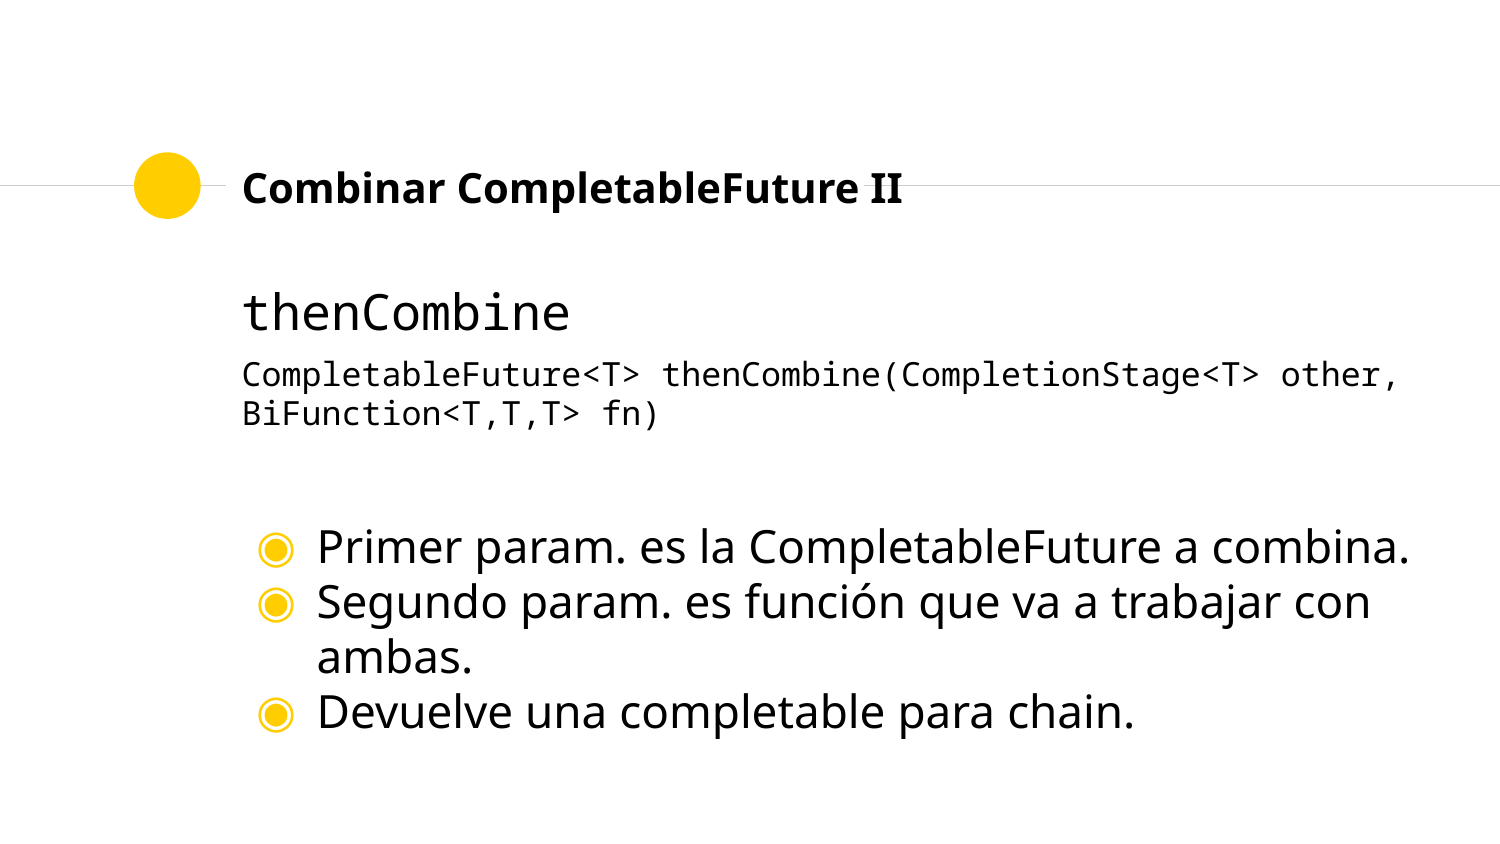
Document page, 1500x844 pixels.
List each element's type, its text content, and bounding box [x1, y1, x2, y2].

list thenCombine CompletableFuture<T> thenCombine(CompletionStage<T> other, BiFunction<T,T,T> fn) Primer param. es la CompletableFuture a combina. Segundo param. es función que va a trabajar con ambas. Devuelve una completable para chain. [226, 265, 1495, 776]
title Combinar CompletableFuture II [226, 151, 952, 223]
